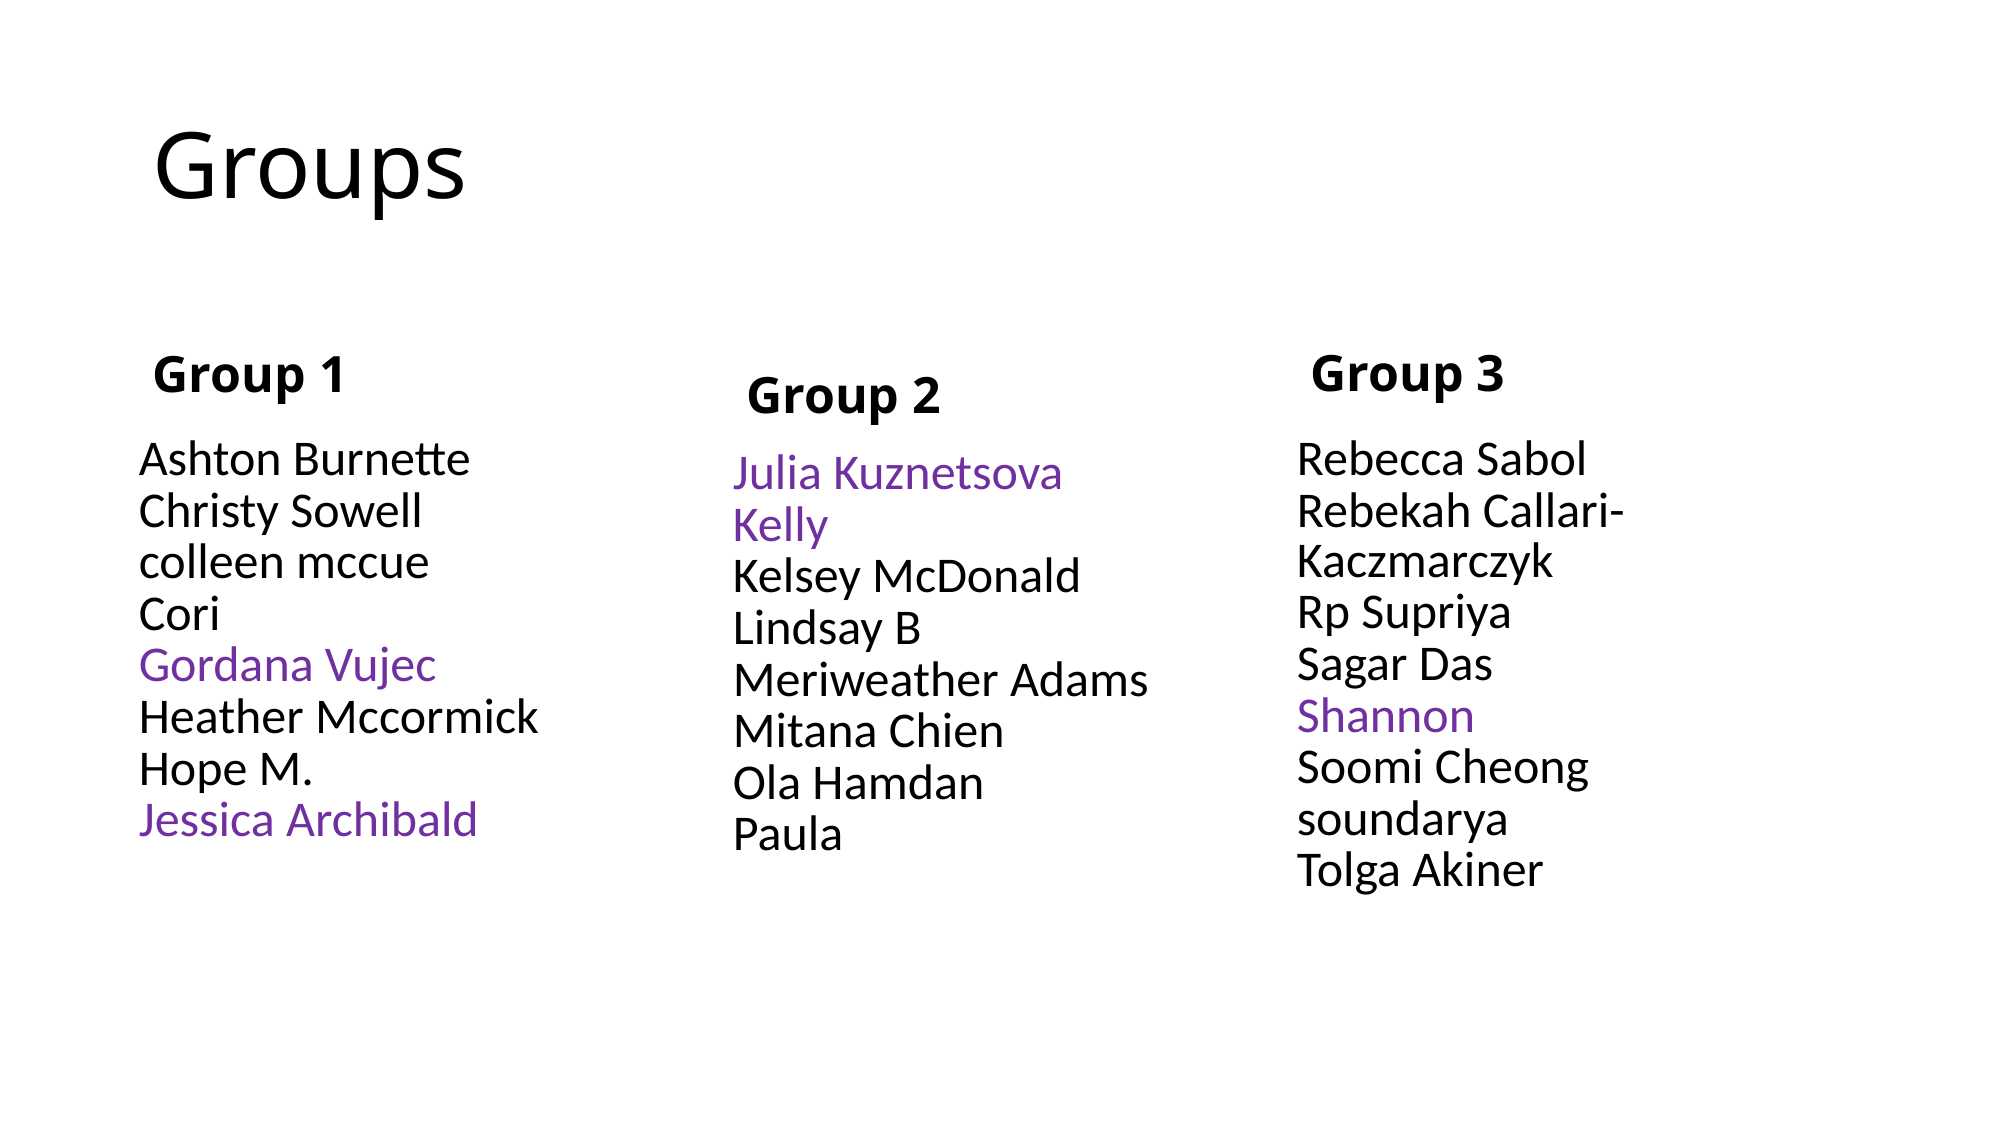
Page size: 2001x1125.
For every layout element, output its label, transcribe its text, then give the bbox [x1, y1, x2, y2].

table_cell Lindsay B [731, 605, 1231, 657]
table_header Julia Kuznetsova [731, 450, 1231, 502]
table_cell Mitana Chien [731, 709, 1231, 760]
table_cell Kelly [731, 502, 1231, 554]
text_box Group 3 [1295, 275, 1599, 411]
table_cell Cori [137, 591, 637, 643]
table_cell Ola Hamdan [731, 760, 1231, 812]
table_cell Rebekah Callari-Kaczmarczyk [1295, 488, 1795, 590]
table_cell Paula [731, 812, 1231, 863]
table_cell Sagar Das [1295, 641, 1795, 693]
table_cell Hope M. [137, 746, 637, 798]
table_cell soundarya [1295, 796, 1795, 848]
table_cell colleen mccue [137, 540, 637, 591]
table_cell Meriweather Adams [731, 657, 1231, 709]
table_cell Tolga Akiner [1295, 848, 1795, 899]
table_cell Heather Mccormick [137, 694, 637, 746]
table_header Rebecca Sabol [1295, 436, 1795, 488]
table_cell Gordana Vujec [137, 643, 637, 694]
table_cell Christy Sowell [137, 488, 637, 540]
table_cell Soomi Cheong [1295, 745, 1795, 796]
table_header Ashton Burnette [137, 436, 637, 488]
table_cell Shannon [1295, 693, 1795, 745]
table_cell Rp Supriya [1295, 590, 1795, 641]
table_cell Kelsey McDonald [731, 554, 1231, 605]
title Groups [137, 59, 1863, 278]
table_cell Jessica Archibald [137, 798, 637, 849]
list Group 2 [731, 296, 1035, 432]
list Group 1 [137, 275, 554, 411]
